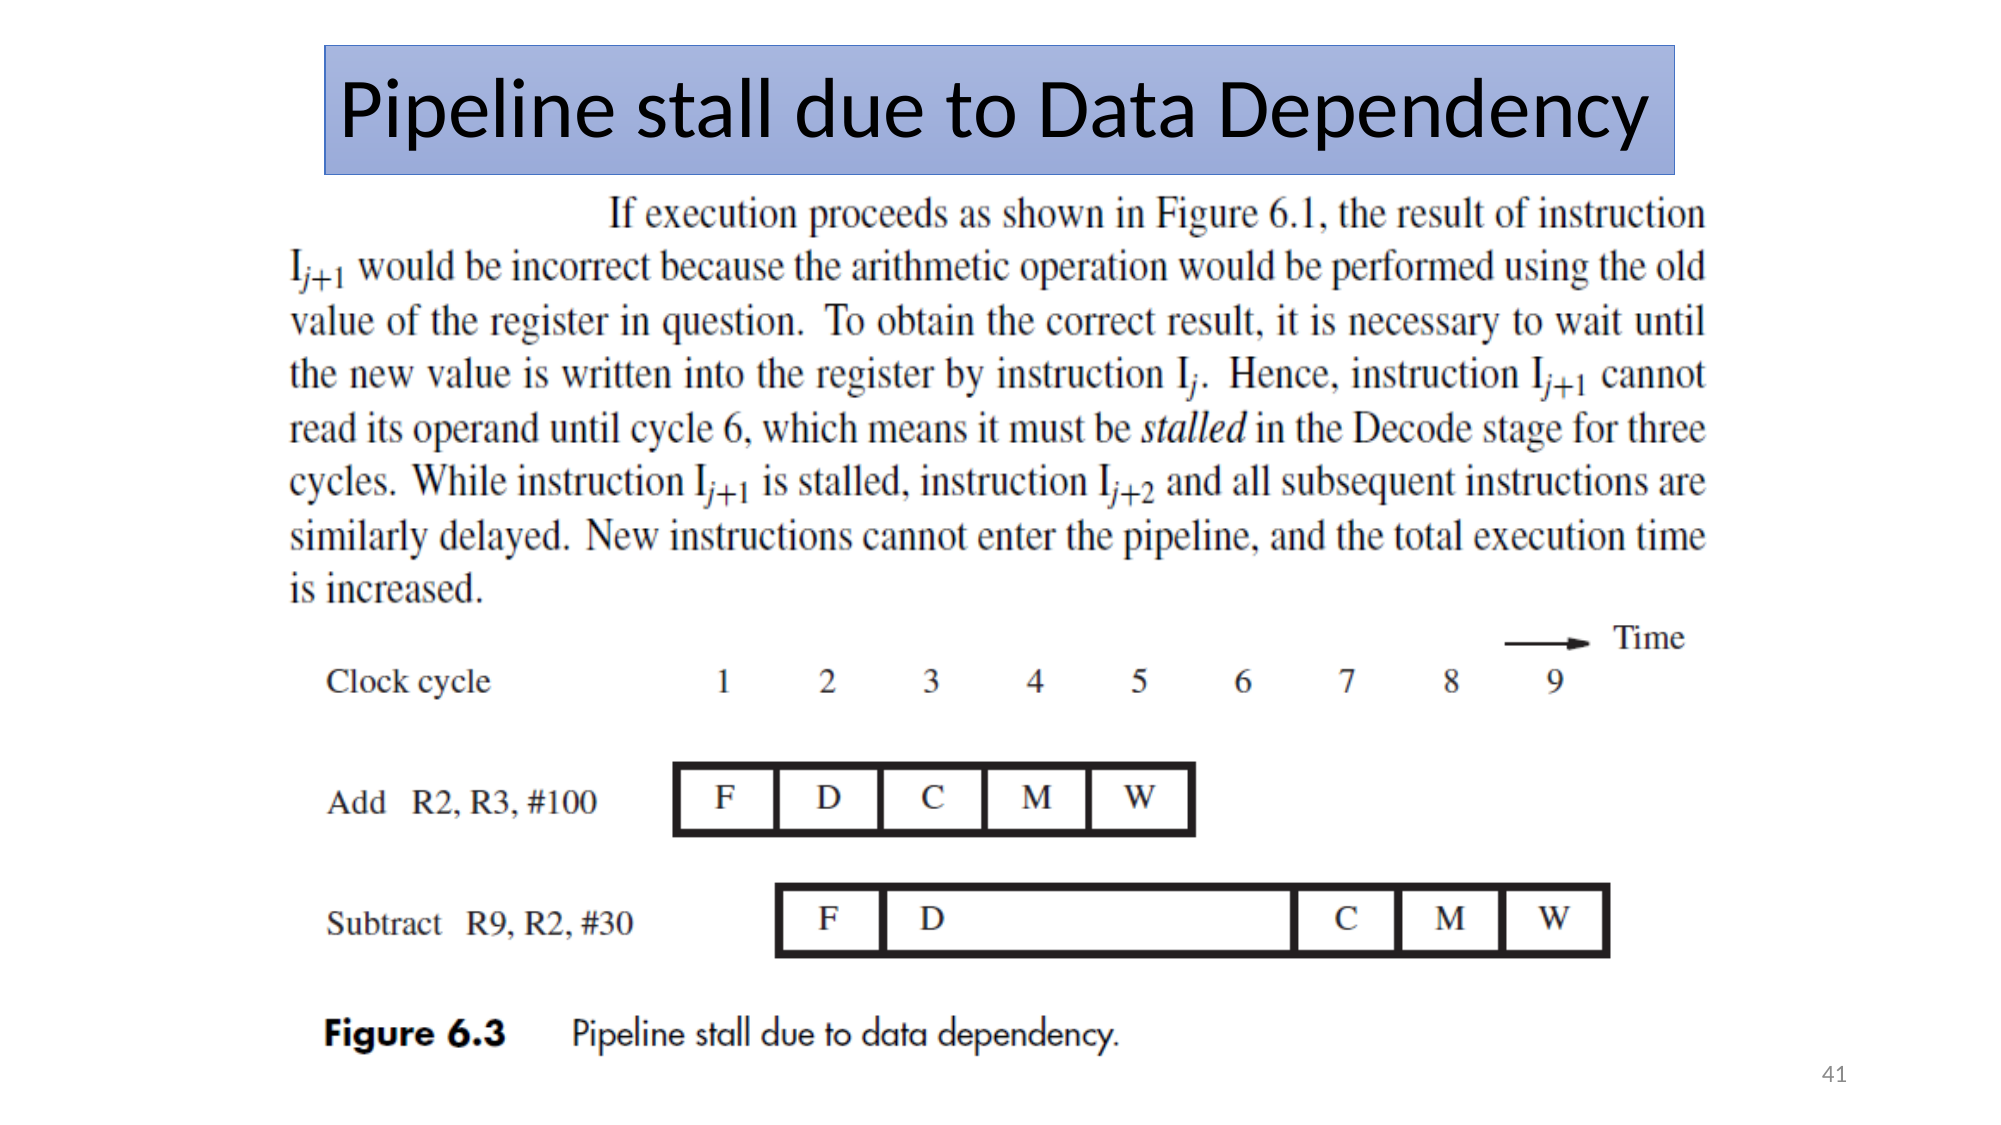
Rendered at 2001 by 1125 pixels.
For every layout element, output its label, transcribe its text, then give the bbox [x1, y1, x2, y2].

picture [287, 187, 1712, 613]
title Pipeline stall due to Data Dependency [324, 45, 1675, 175]
picture [307, 624, 1688, 1063]
slide_number 41 [1412, 1042, 1863, 1103]
